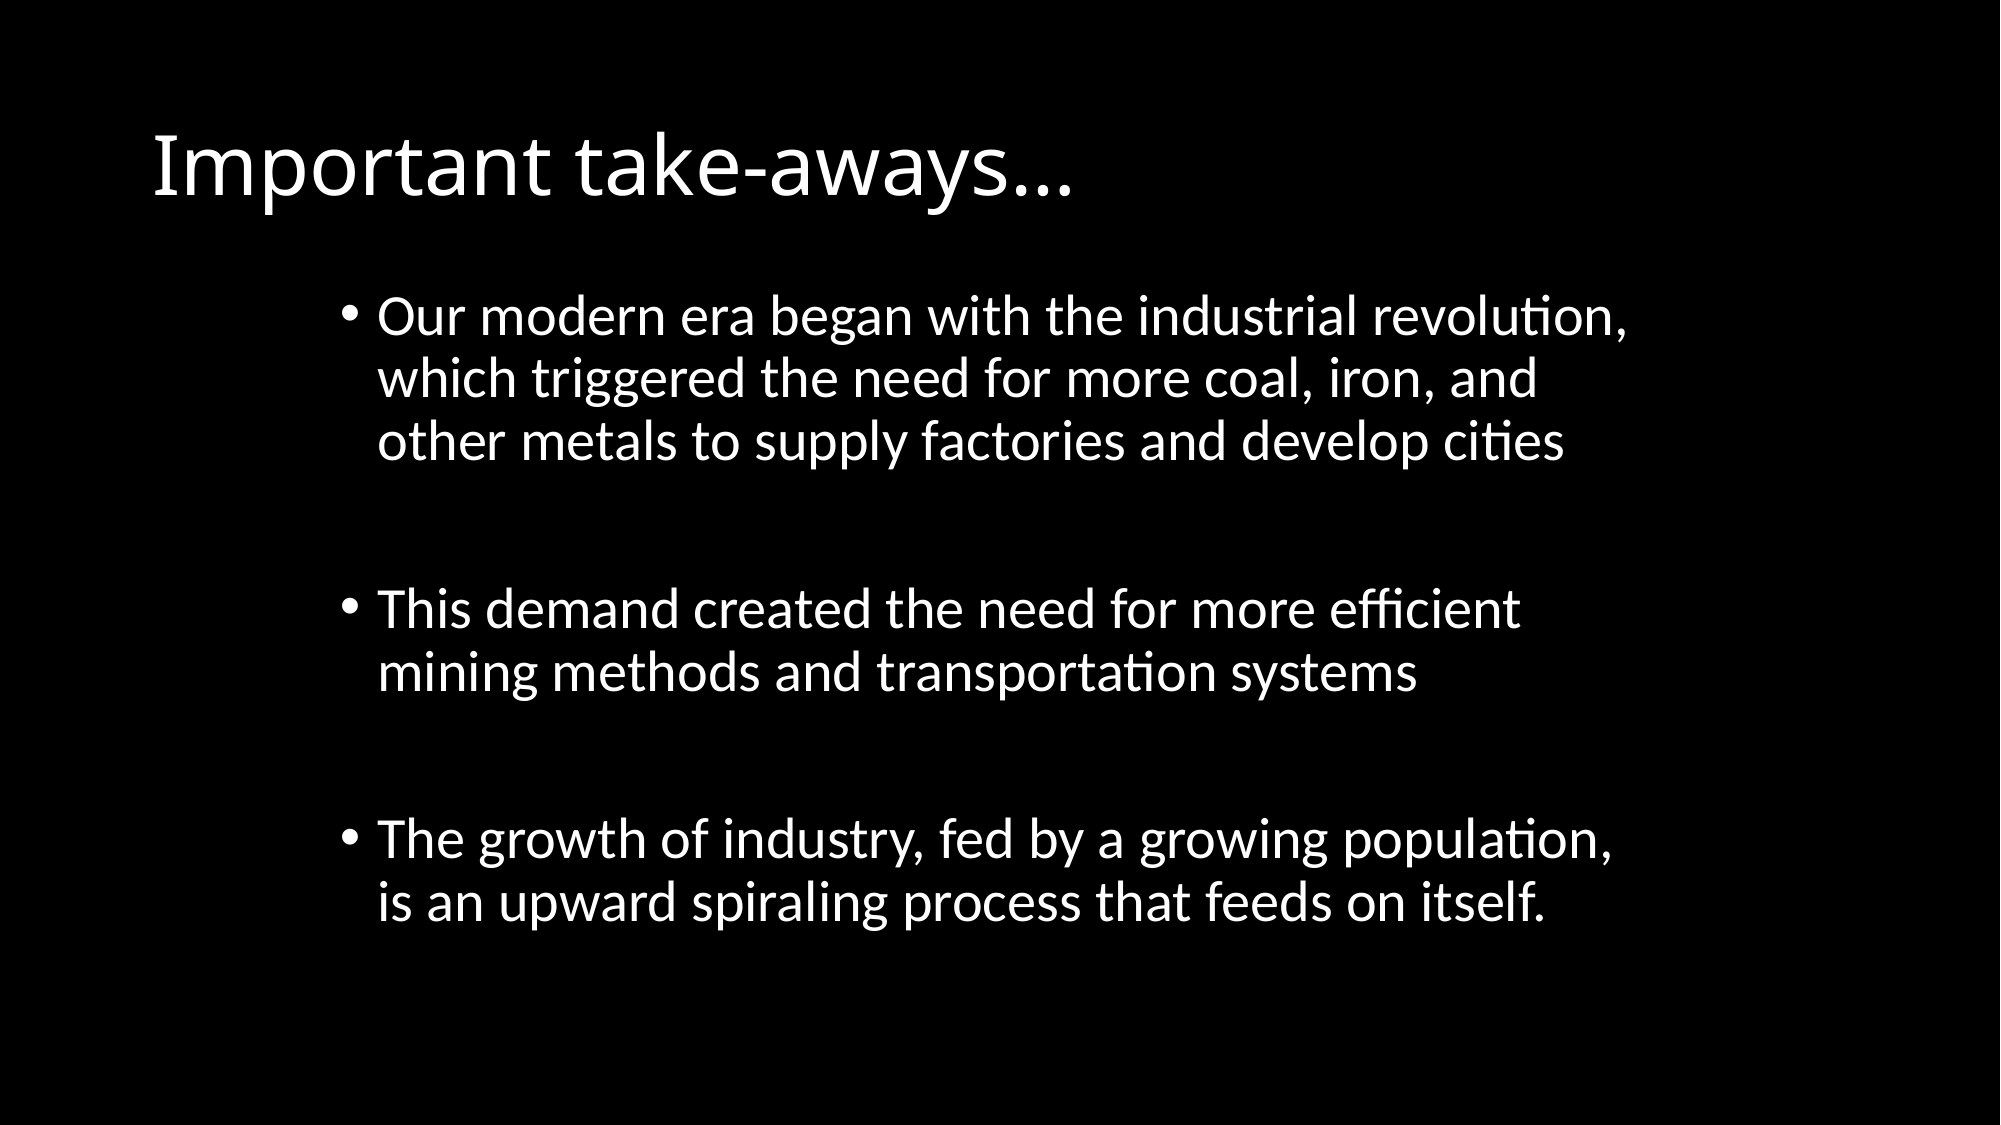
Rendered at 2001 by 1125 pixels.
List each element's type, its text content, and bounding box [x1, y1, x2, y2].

list Our modern era began with the industrial revolution, which triggered the need for more coal, iron, and other metals to supply factories and develop cities This demand created the need for more efficient mining methods and transportation systems The growth of industry, fed by a growing population, is an upward spiraling process that feeds on itself. [324, 277, 1675, 1098]
title Important take-aways… [137, 59, 1863, 278]
